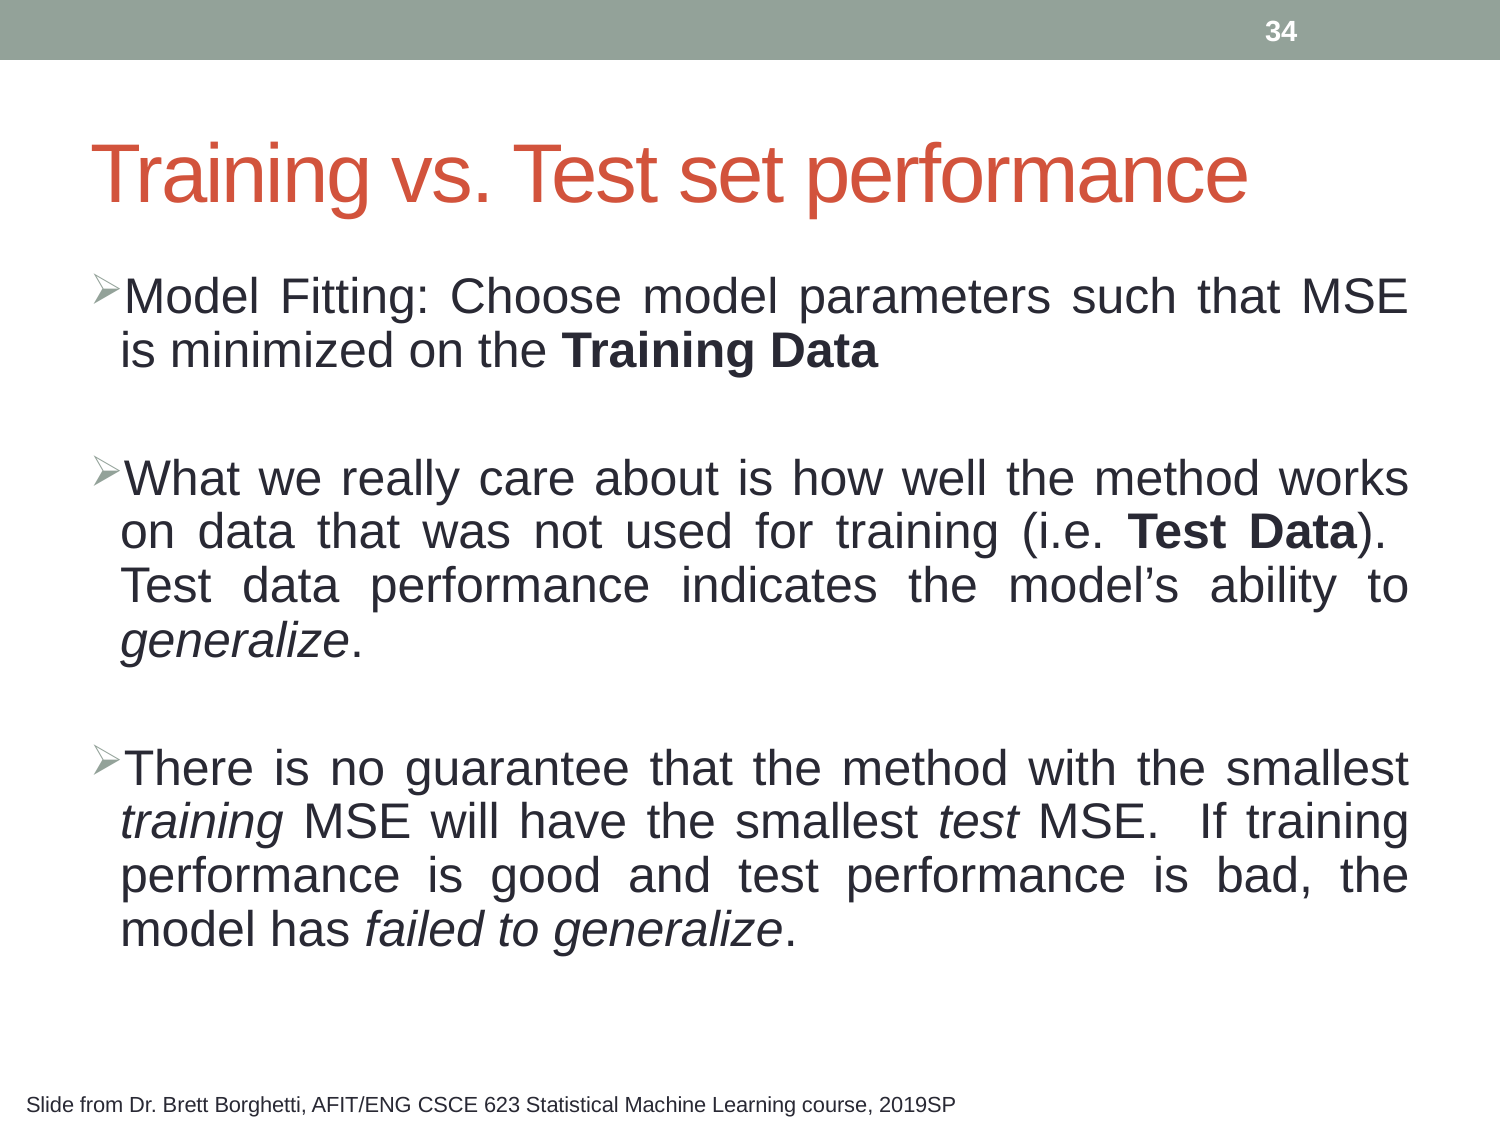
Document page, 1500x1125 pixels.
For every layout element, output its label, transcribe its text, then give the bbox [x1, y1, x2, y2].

list Model Fitting: Choose model parameters such that MSE is minimized on the Training Data What we really care about is how well the method works on data that was not used for training (i.e. Test Data). Test data performance indicates the model’s ability to generalize. There is no guarantee that the method with the smallest training MSE will have the smallest test MSE. If training performance is good and test performance is bad, the model has failed to generalize. [75, 262, 1425, 1063]
title Training vs. Test set performance [75, 87, 1425, 250]
slide_number 34 [1250, 3, 1425, 57]
text_box Slide from Dr. Brett Borghetti, AFIT/ENG CSCE 623 Statistical Machine Learning course, 2019SP [11, 1083, 973, 1125]
